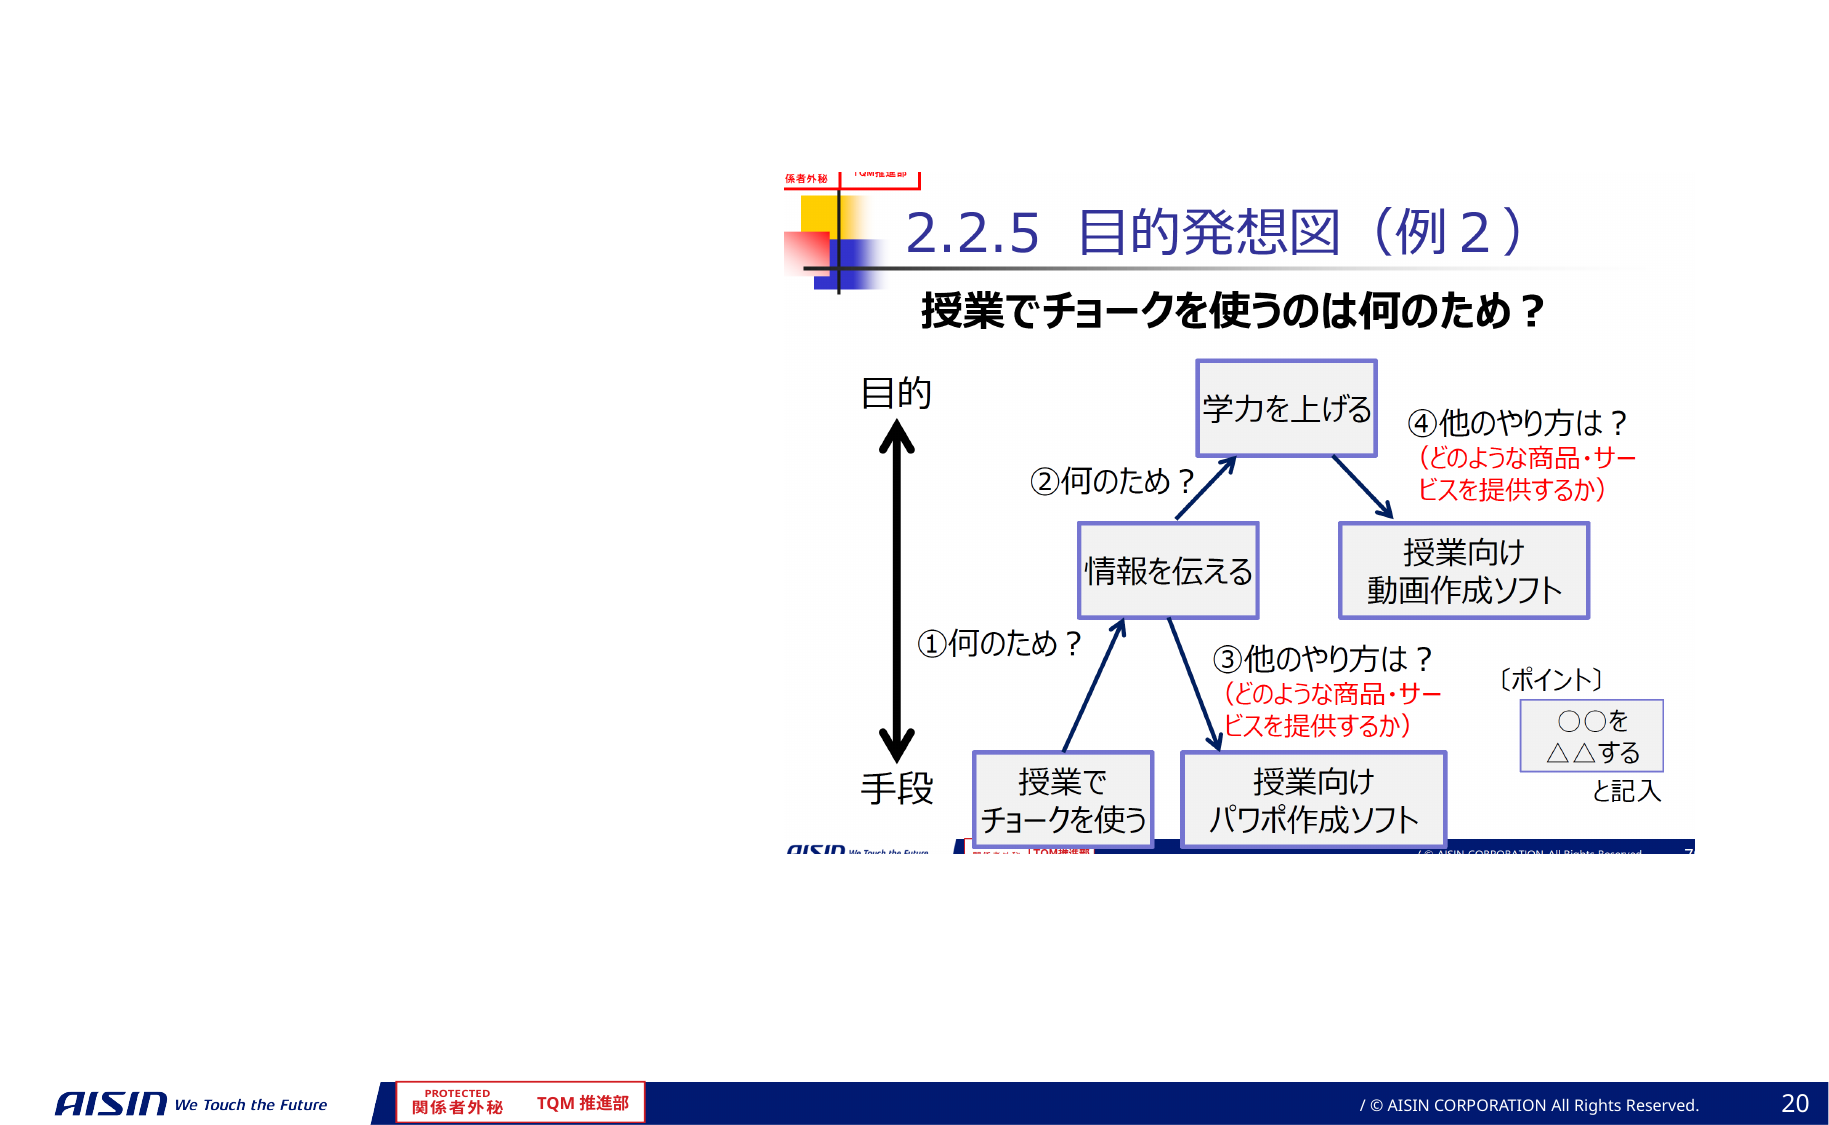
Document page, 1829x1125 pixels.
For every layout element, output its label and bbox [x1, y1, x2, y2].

picture [783, 172, 1696, 854]
slide_number [1044, 1093, 1379, 1116]
picture [0, 1082, 1829, 1125]
